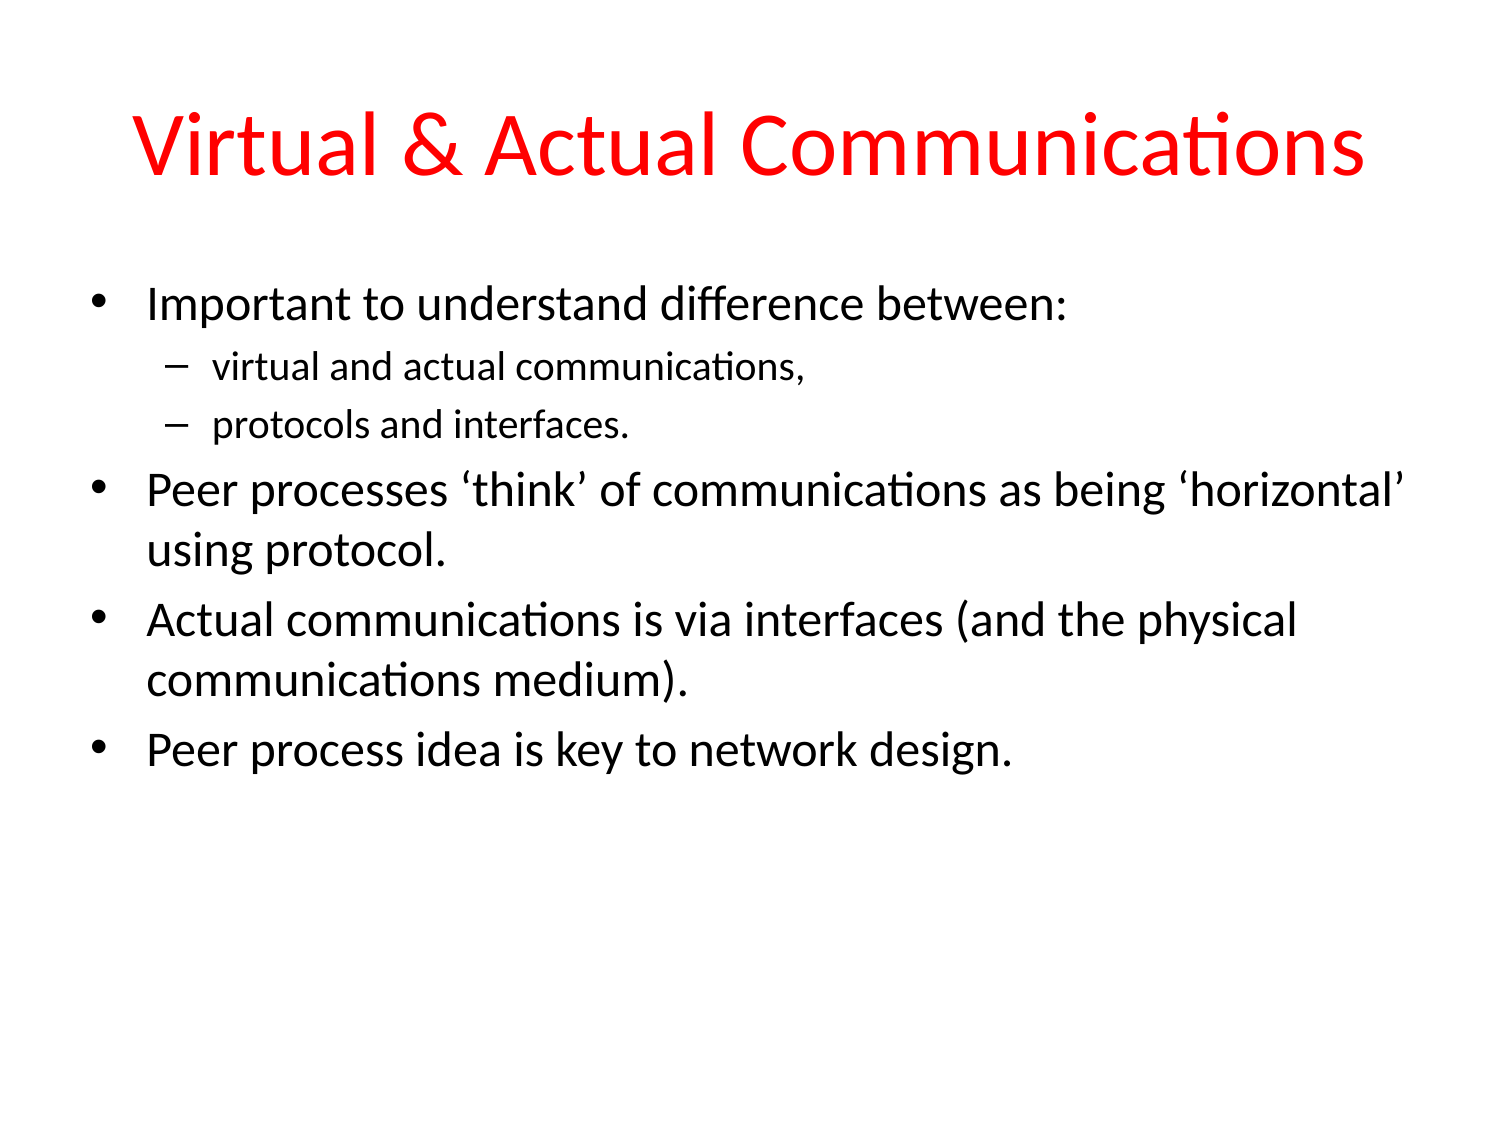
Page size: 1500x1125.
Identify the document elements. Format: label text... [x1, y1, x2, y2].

title Virtual & Actual Communications [75, 45, 1425, 233]
list Important to understand difference between: virtual and actual communications, protocols and interfaces. Peer processes ‘think’ of communications as being ‘horizontal’ using protocol. Actual communications is via interfaces (and the physical communications medium). Peer process idea is key to network design. [75, 262, 1425, 1005]
